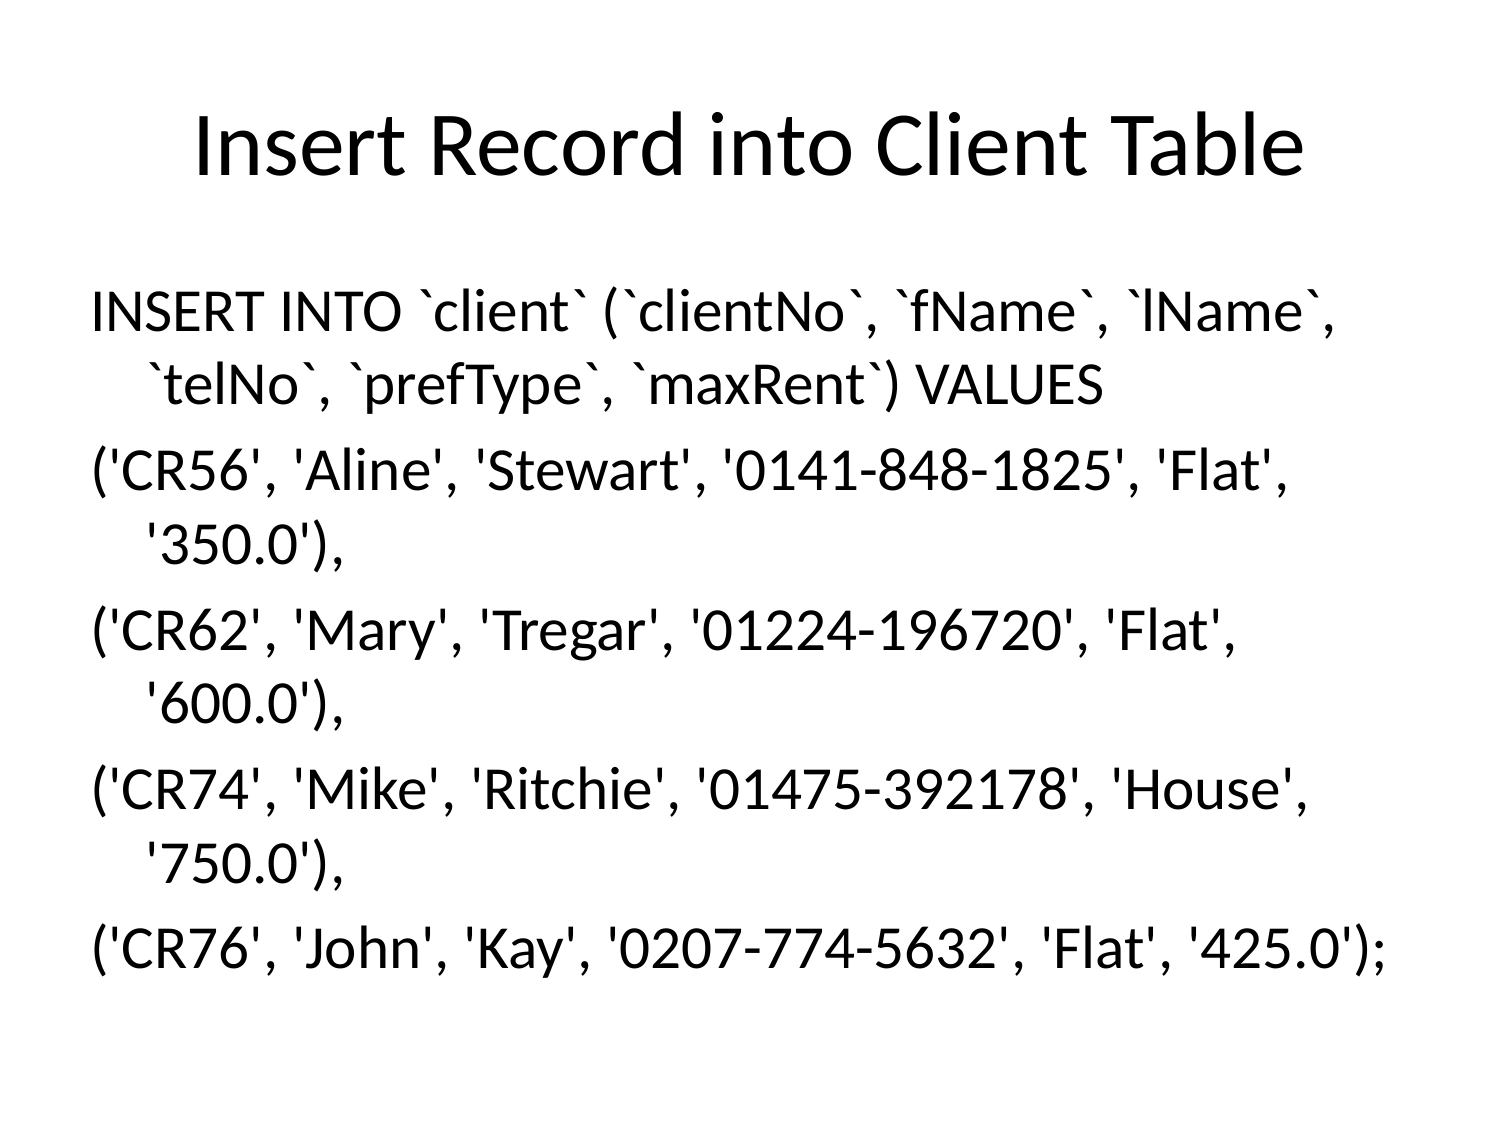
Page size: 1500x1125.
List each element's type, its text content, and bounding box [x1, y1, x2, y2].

title Insert Record into Client Table [75, 45, 1425, 233]
list INSERT INTO `client` (`clientNo`, `fName`, `lName`, `telNo`, `prefType`, `maxRent`) VALUES ('CR56', 'Aline', 'Stewart', '0141-848-1825', 'Flat', '350.0'), ('CR62', 'Mary', 'Tregar', '01224-196720', 'Flat', '600.0'), ('CR74', 'Mike', 'Ritchie', '01475-392178', 'House', '750.0'), ('CR76', 'John', 'Kay', '0207-774-5632', 'Flat', '425.0'); [75, 262, 1425, 1005]
